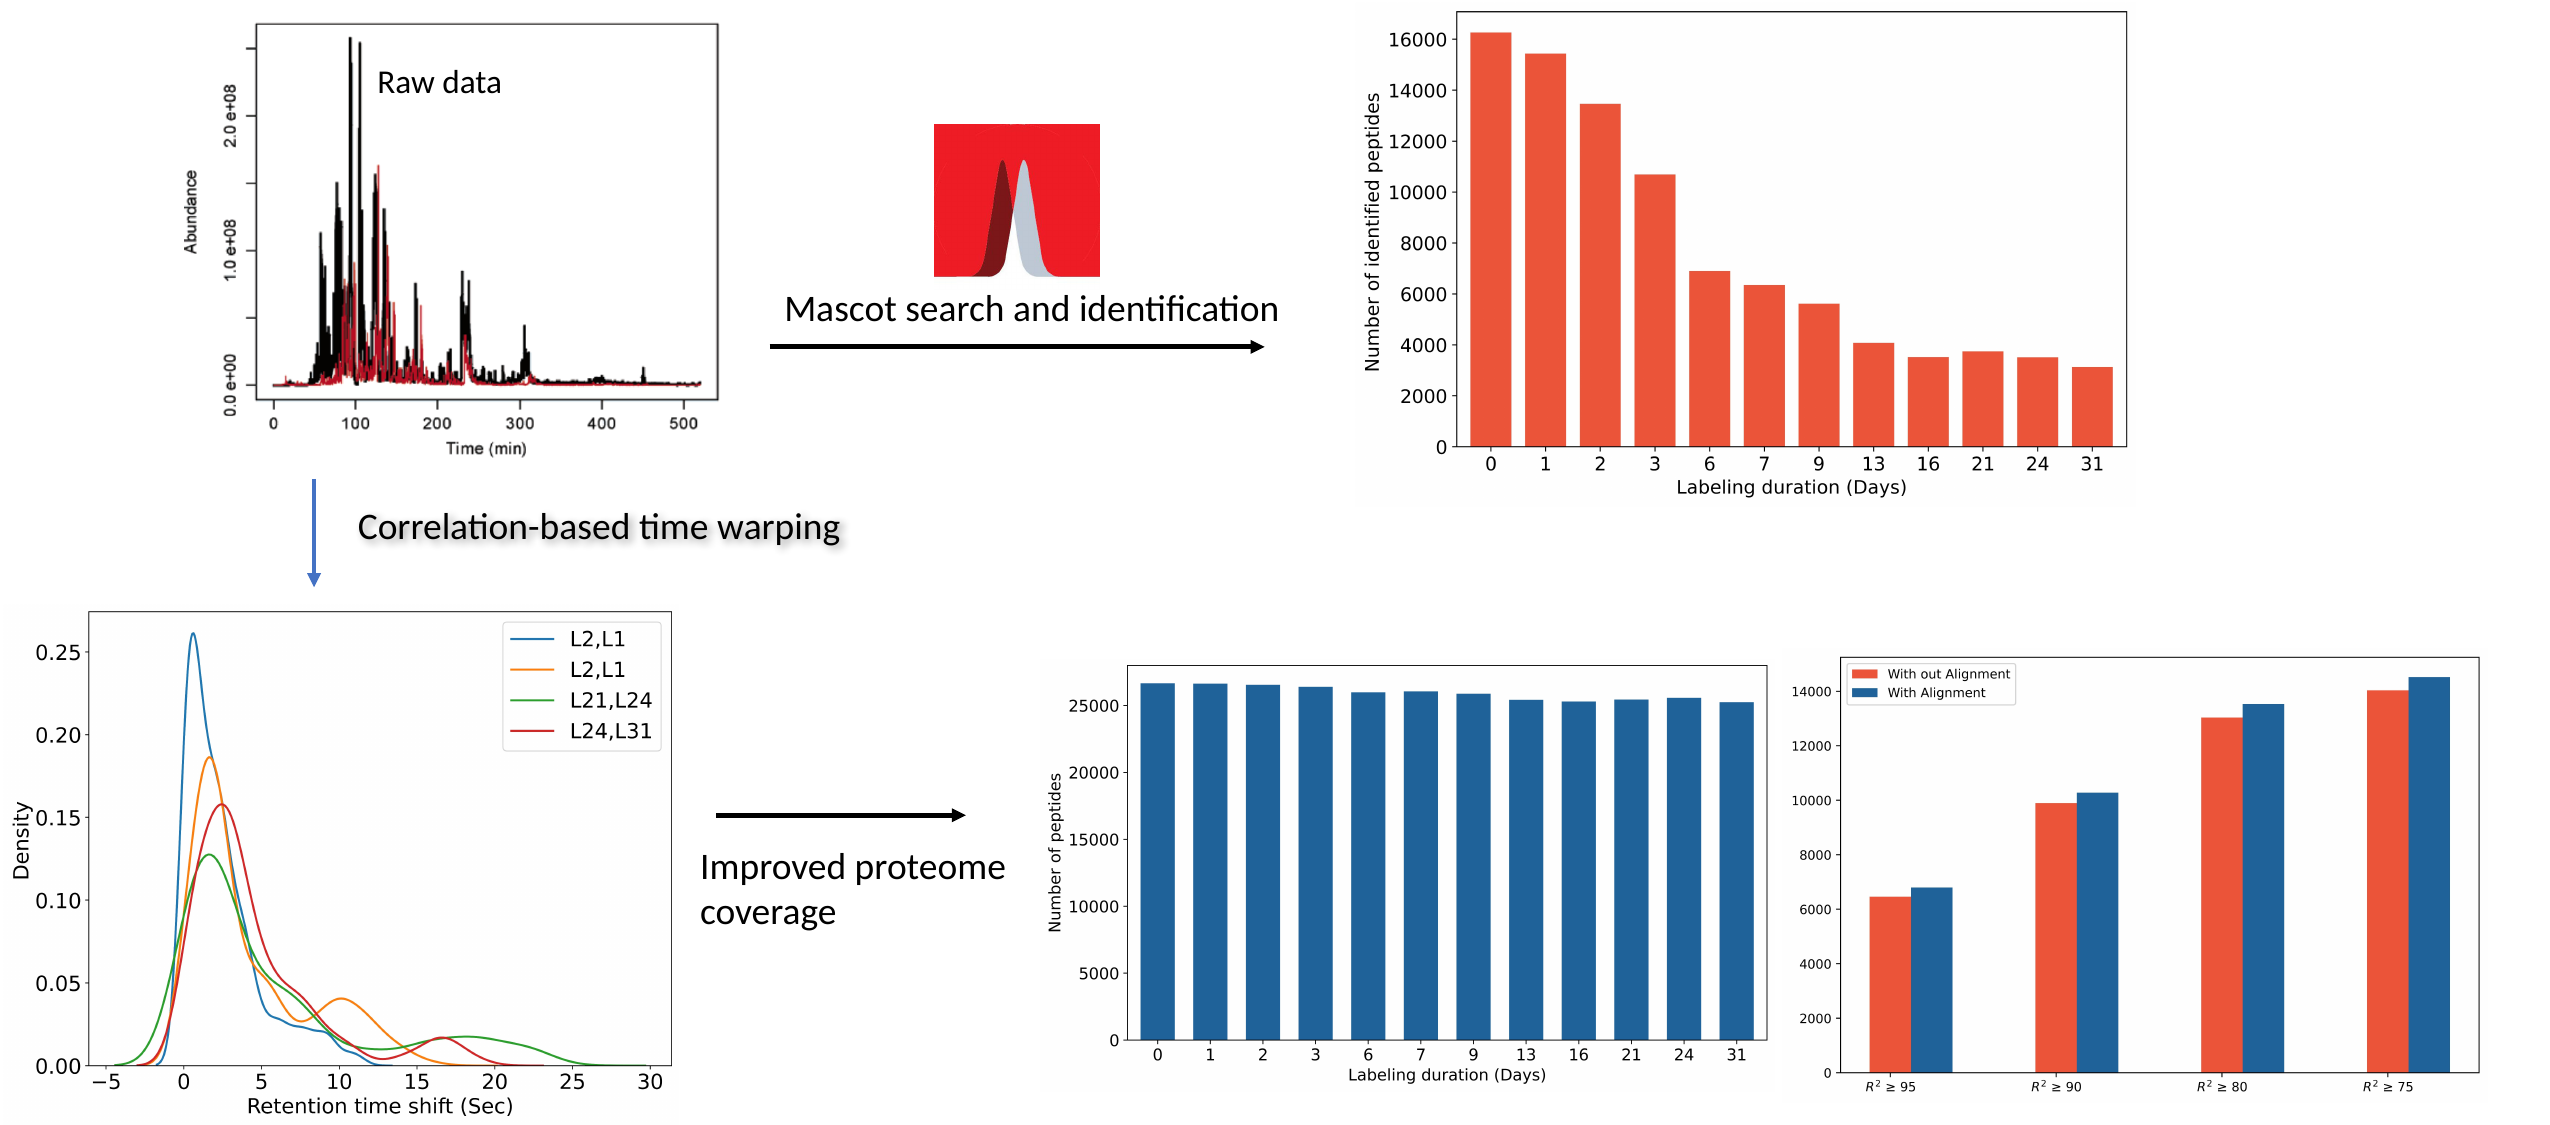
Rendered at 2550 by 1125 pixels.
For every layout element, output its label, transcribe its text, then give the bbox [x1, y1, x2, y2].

picture [934, 124, 1100, 290]
text_box Correlation-based time warping [343, 494, 917, 555]
picture [1782, 648, 2488, 1103]
picture [184, 20, 725, 460]
picture [1039, 659, 1775, 1092]
text_box Improved proteome coverage [685, 834, 1033, 940]
picture [1355, 2, 2136, 507]
text_box Mascot search and identification [769, 276, 1355, 337]
picture [3, 604, 679, 1125]
